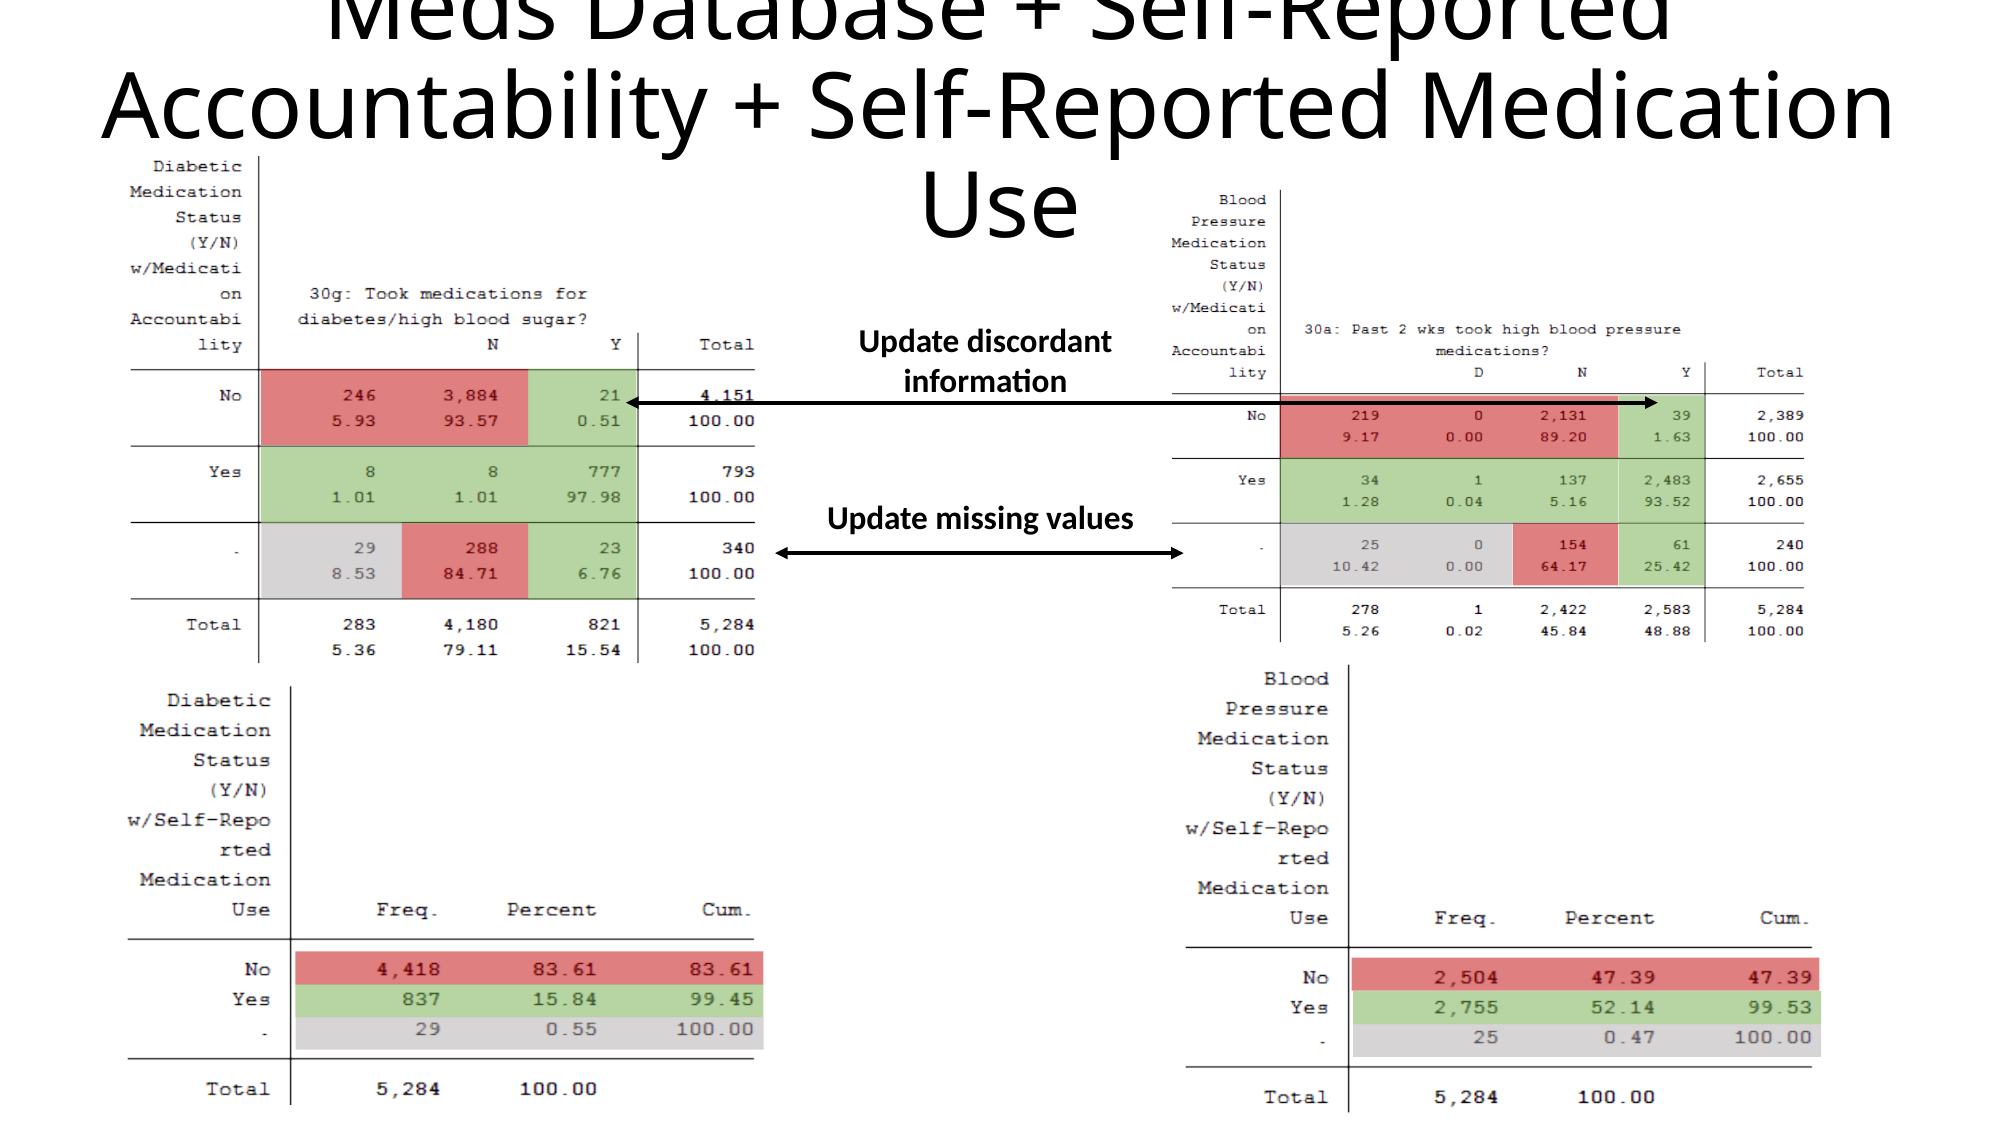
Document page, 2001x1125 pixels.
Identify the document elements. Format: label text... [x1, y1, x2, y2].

text_box Update discordant information [781, 403, 1172, 407]
text_box Update discordant information [781, 312, 1172, 402]
picture [1172, 187, 1811, 648]
picture [1184, 663, 1822, 1115]
picture [126, 156, 765, 670]
title Meds Database + Self-Reported Accountability + Self-Reported Medication Use [0, 0, 2000, 218]
text_box Update missing values [776, 488, 1172, 544]
picture [126, 677, 765, 1105]
